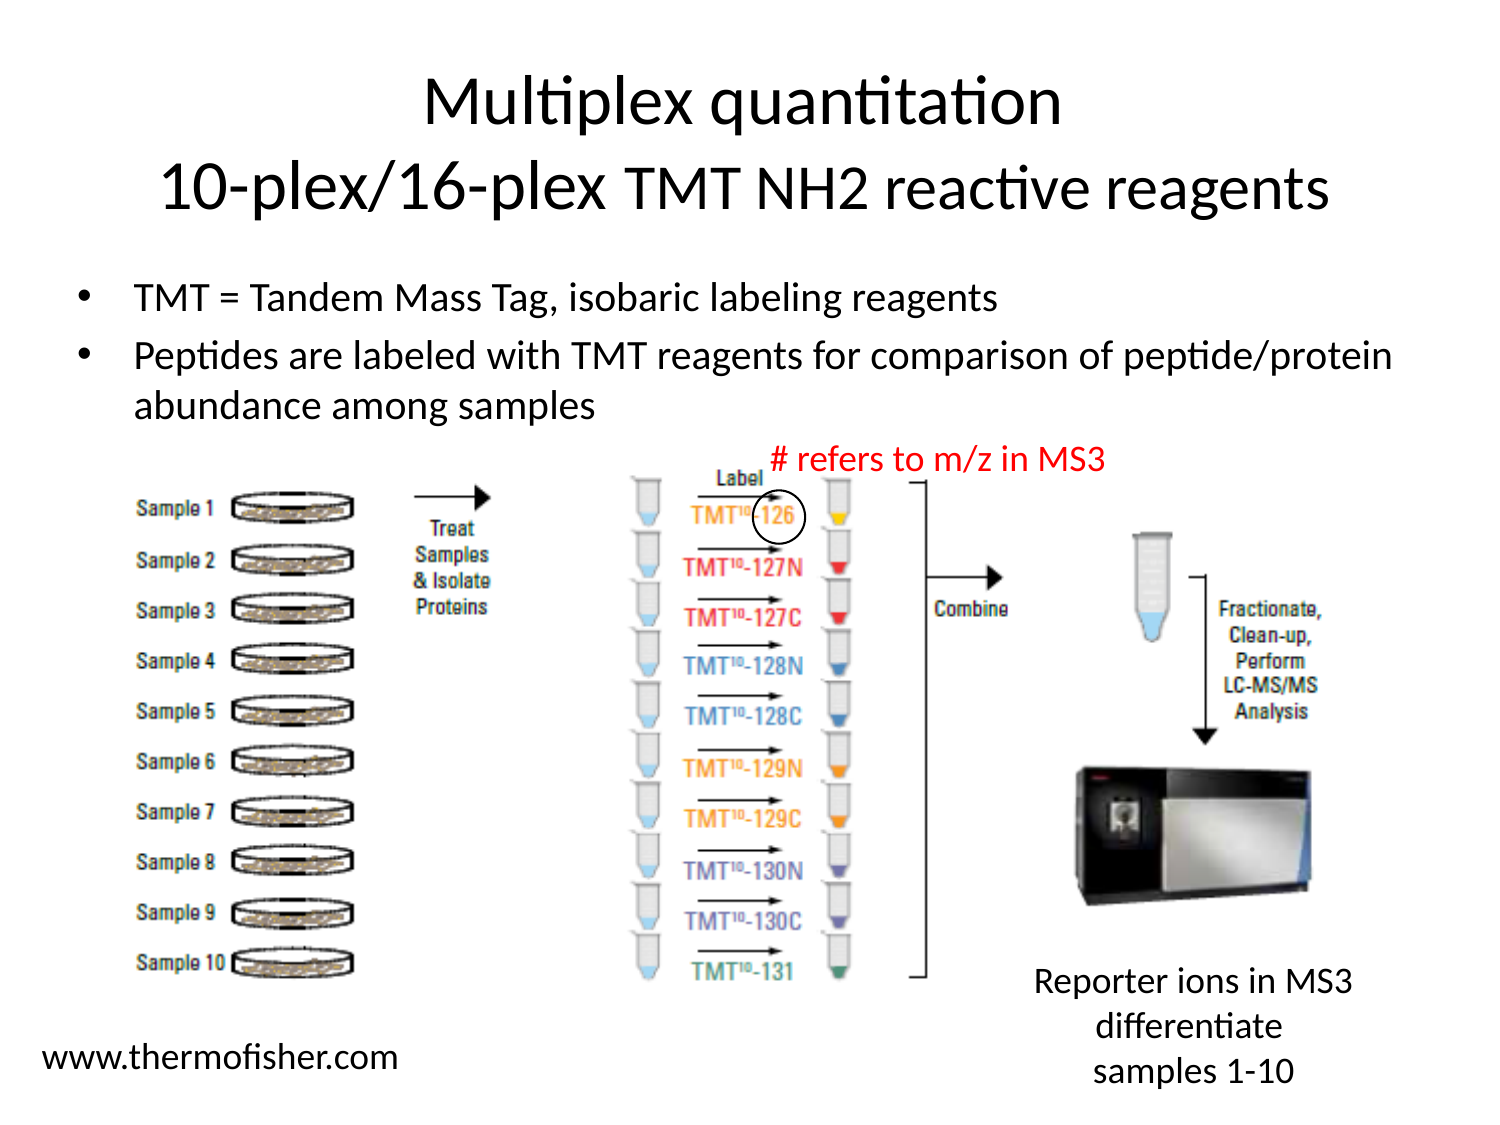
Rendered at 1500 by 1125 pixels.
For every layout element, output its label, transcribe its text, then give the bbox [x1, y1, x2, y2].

title Multiplex quantitation 10-plex/16-plex TMT NH2 reactive reagents [24, 45, 1463, 233]
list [99, 462, 1352, 1026]
text_box Reporter ions in MS3 differentiate samples 1-10 [1012, 948, 1375, 1099]
text_box www.thermofisher.com [26, 1024, 415, 1085]
text_box TMT = Tandem Mass Tag, isobaric labeling reagents Peptides are labeled with TMT reagents for comparison of peptide/protein abundance among samples [62, 262, 1444, 436]
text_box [752, 426, 1124, 544]
